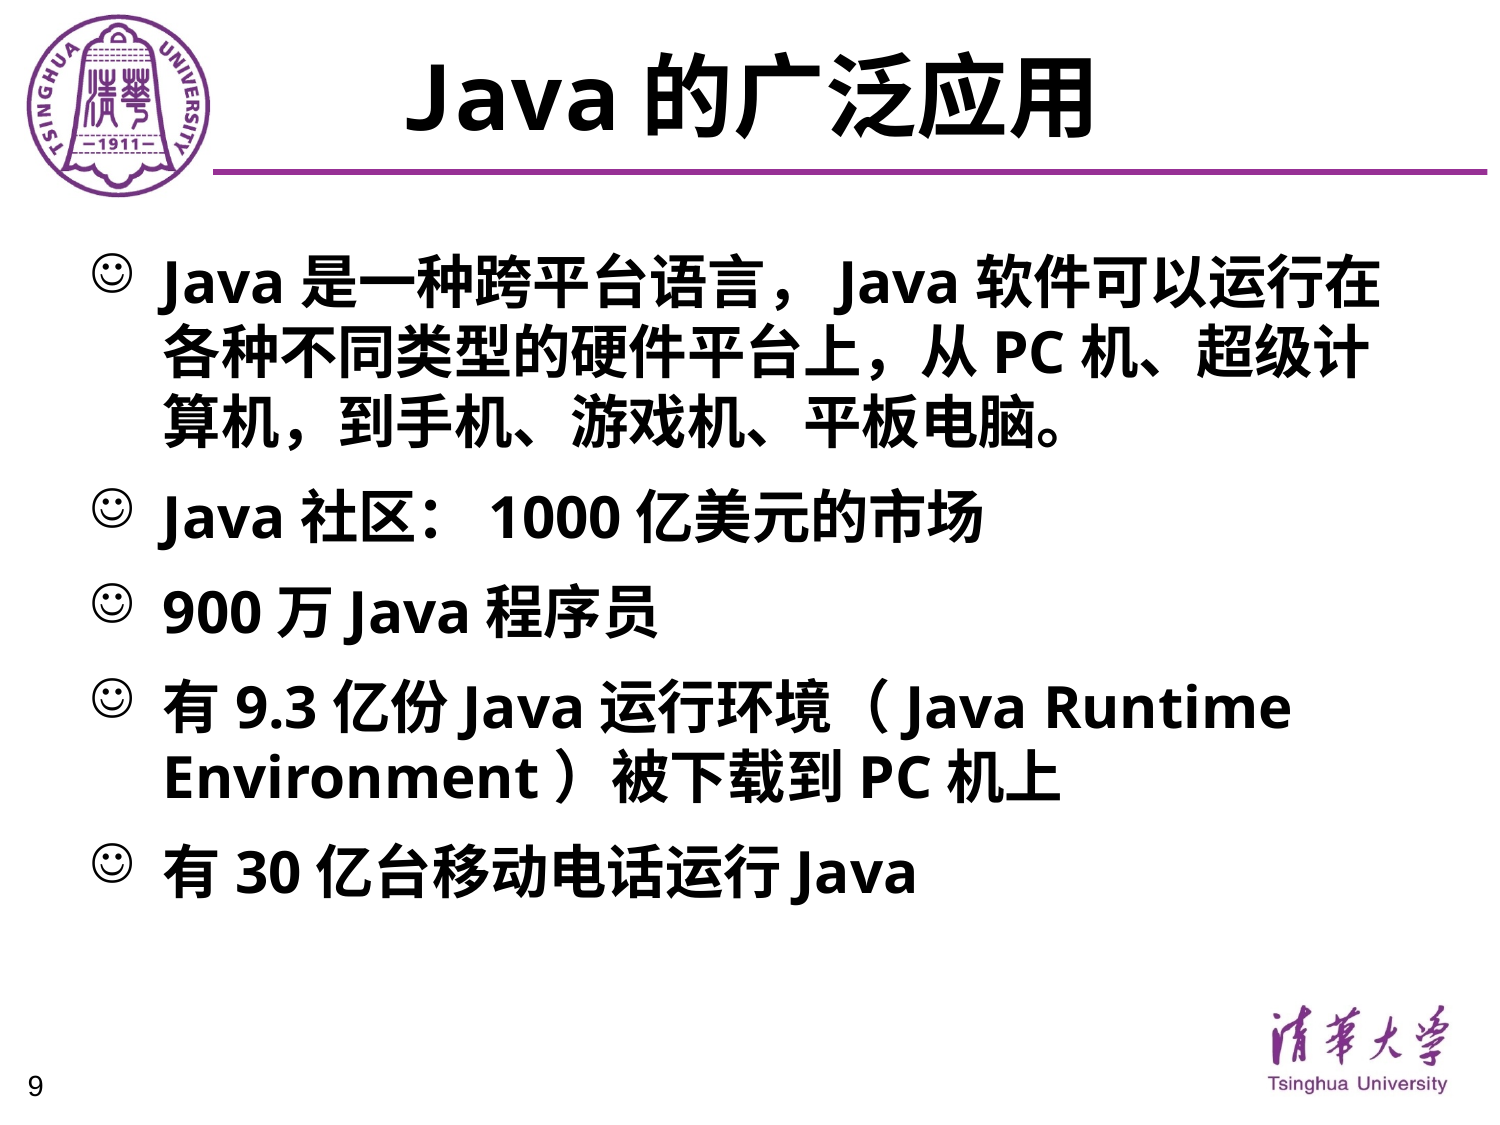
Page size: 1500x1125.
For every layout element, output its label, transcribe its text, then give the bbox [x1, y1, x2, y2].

picture [1262, 999, 1454, 1101]
title Java的广泛应用 [24, 37, 1476, 151]
picture [24, 151, 213, 200]
picture [24, 12, 213, 37]
list Java是一种跨平台语言，Java软件可以运行在各种不同类型的硬件平台上，从PC机、超级计算机，到手机、游戏机、平板电脑。 Java社区：1000亿美元的市场 900万Java程序员 有9.3亿份Java运行环境（Java Runtime Environment）被下载到PC机上 有30亿台移动电话运行Java [74, 237, 1417, 1013]
footer 9 [12, 1059, 176, 1125]
